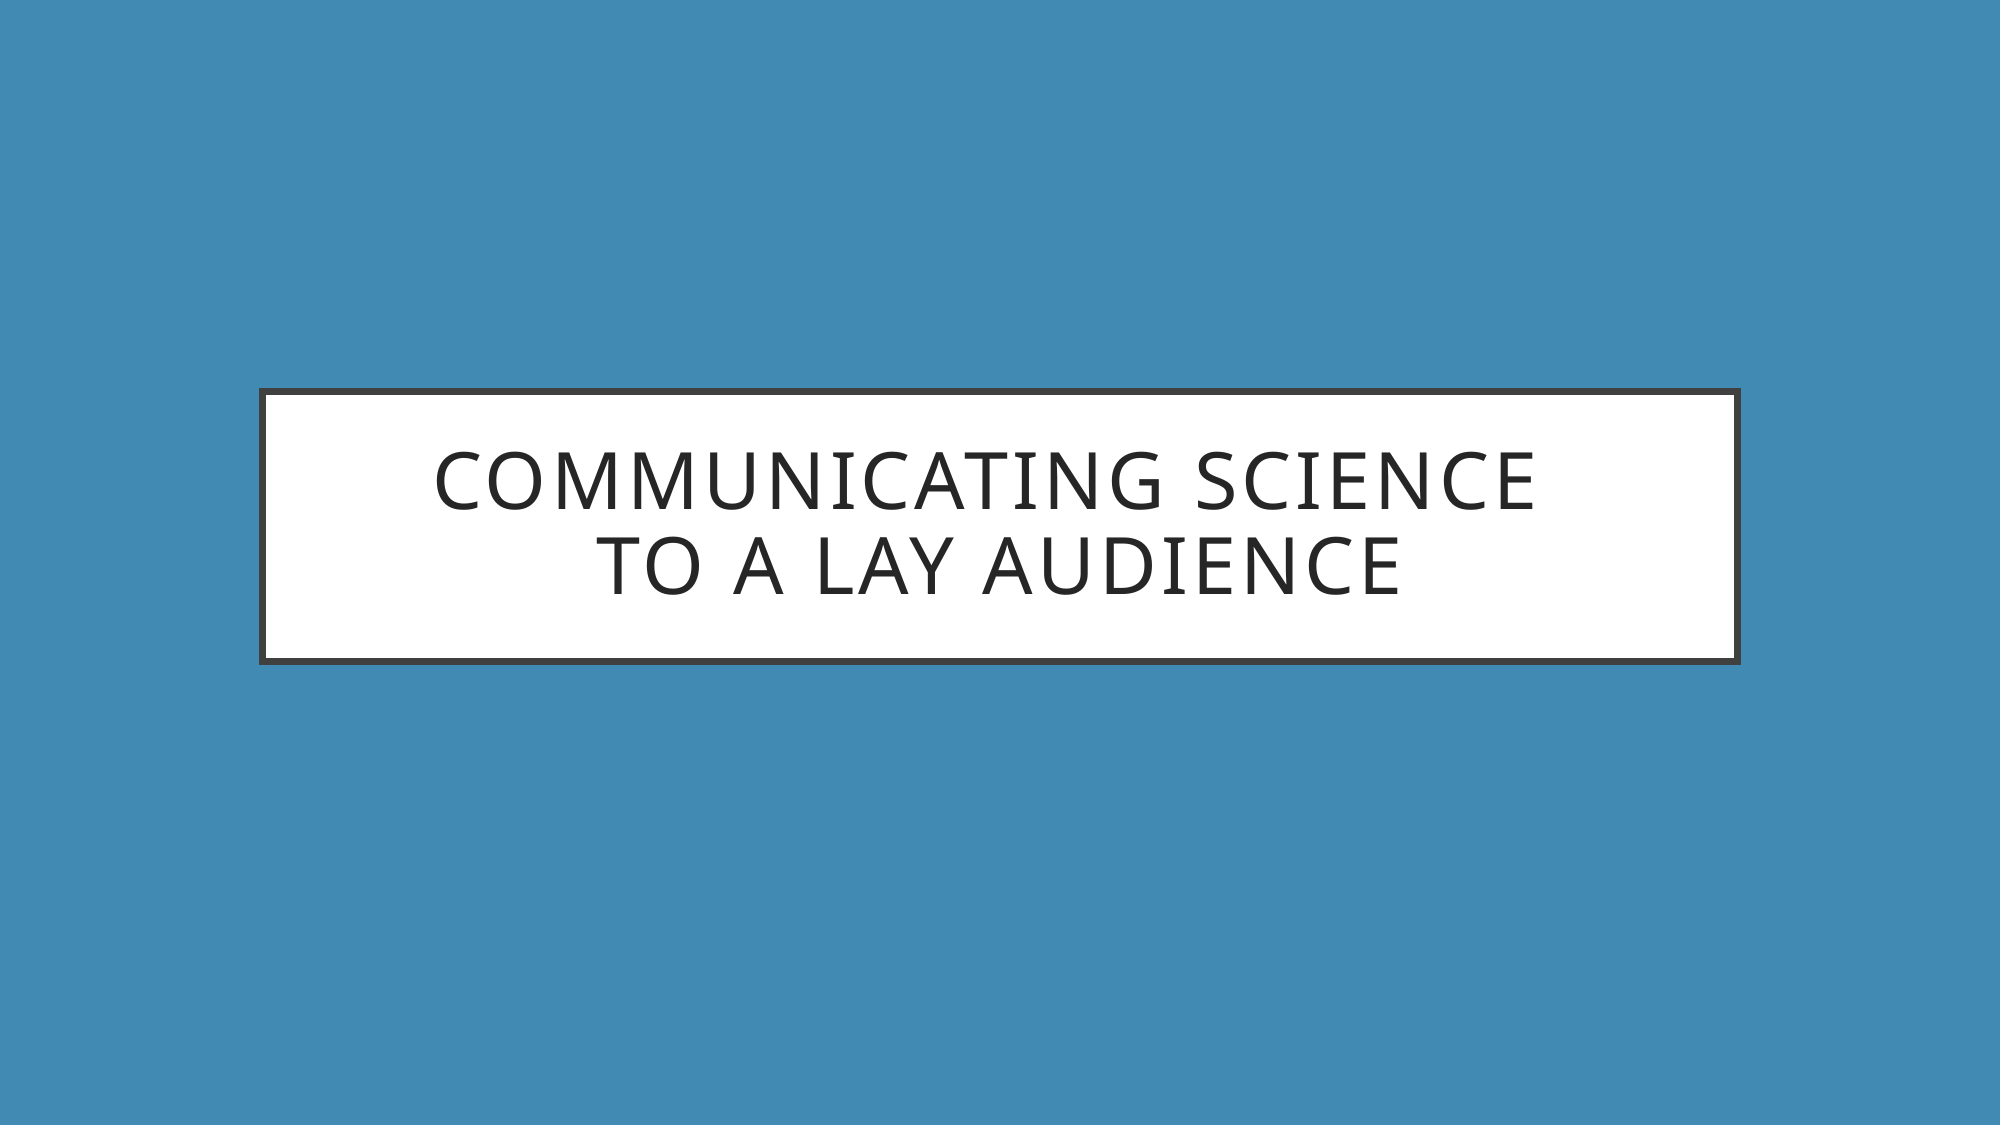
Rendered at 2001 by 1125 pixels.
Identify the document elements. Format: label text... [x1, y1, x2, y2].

title Communicating Science to a Lay Audience [259, 388, 1741, 665]
